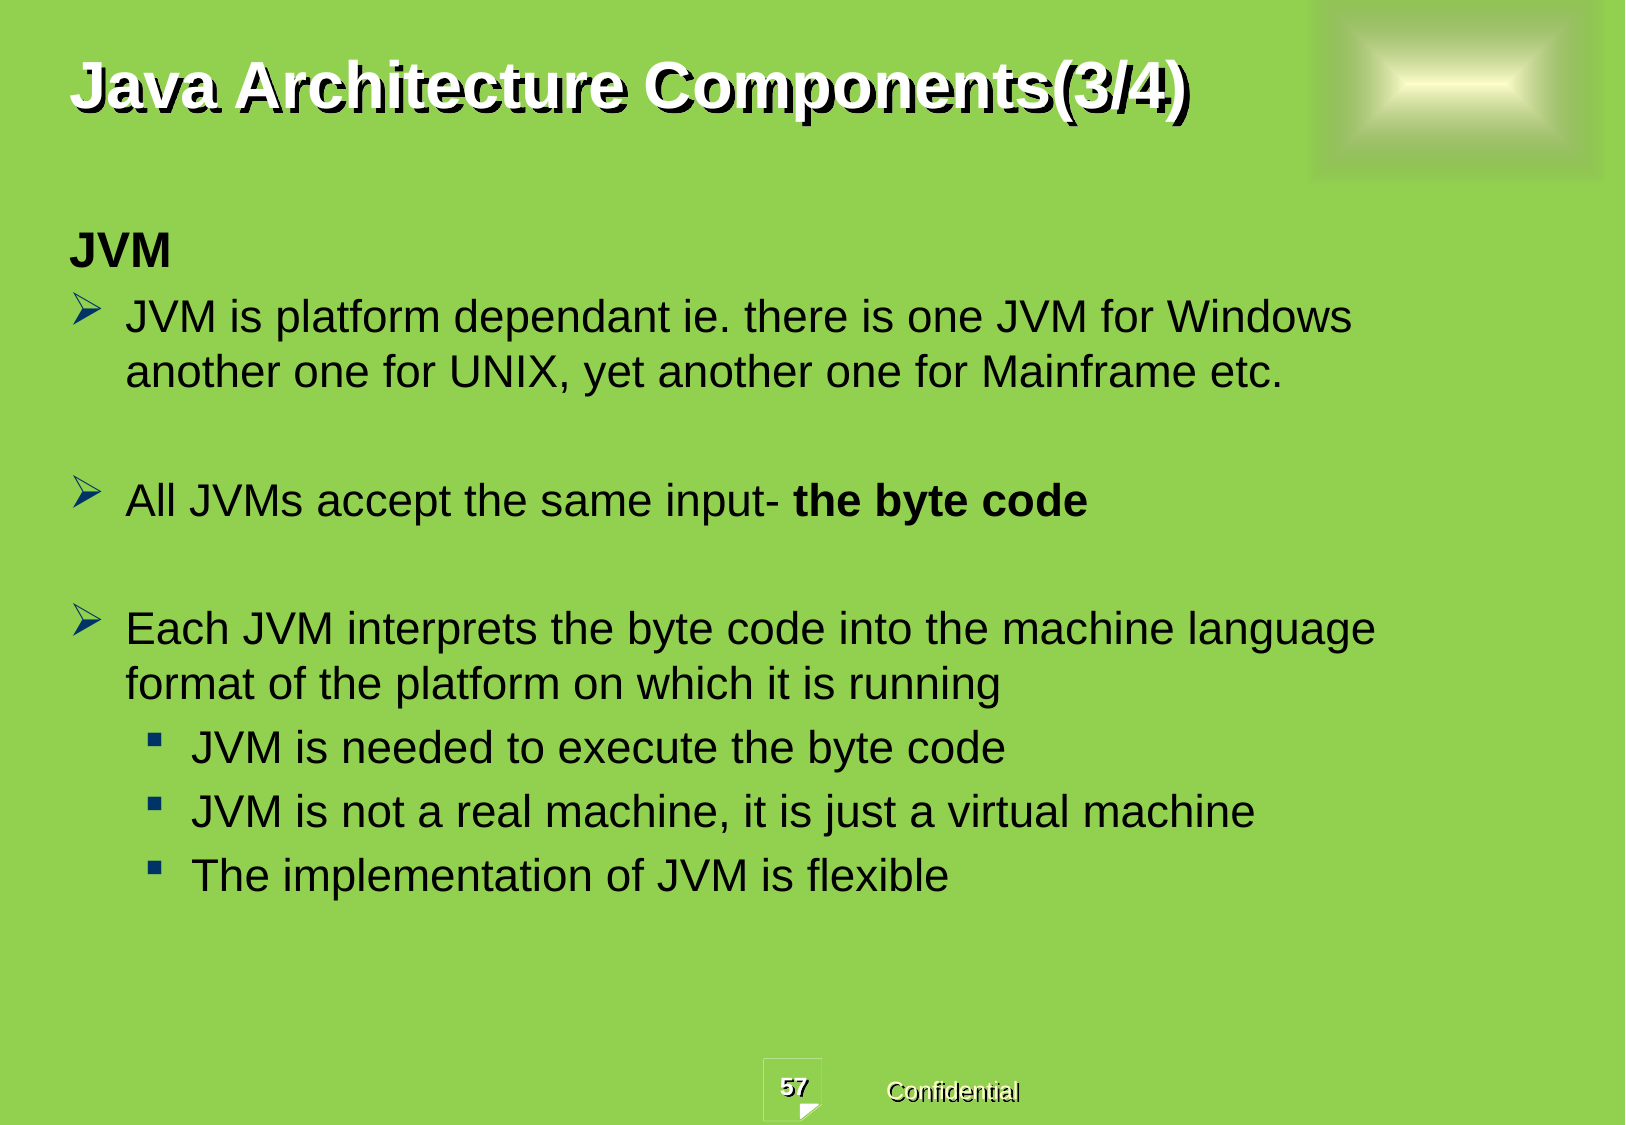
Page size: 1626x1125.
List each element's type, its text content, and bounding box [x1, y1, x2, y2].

title Java Architecture Components(3/4) [54, 2, 1380, 162]
list JVM JVM is platform dependant ie. there is one JVM for Windows another one for UNIX, yet another one for Mainframe etc. All JVMs accept the same input- the byte code Each JVM interprets the byte code into the machine language format of the platform on which it is running JVM is needed to execute the byte code JVM is not a real machine, it is just a virtual machine The implementation of JVM is flexible [54, 210, 1517, 1012]
slide_number 57 [724, 1062, 863, 1125]
